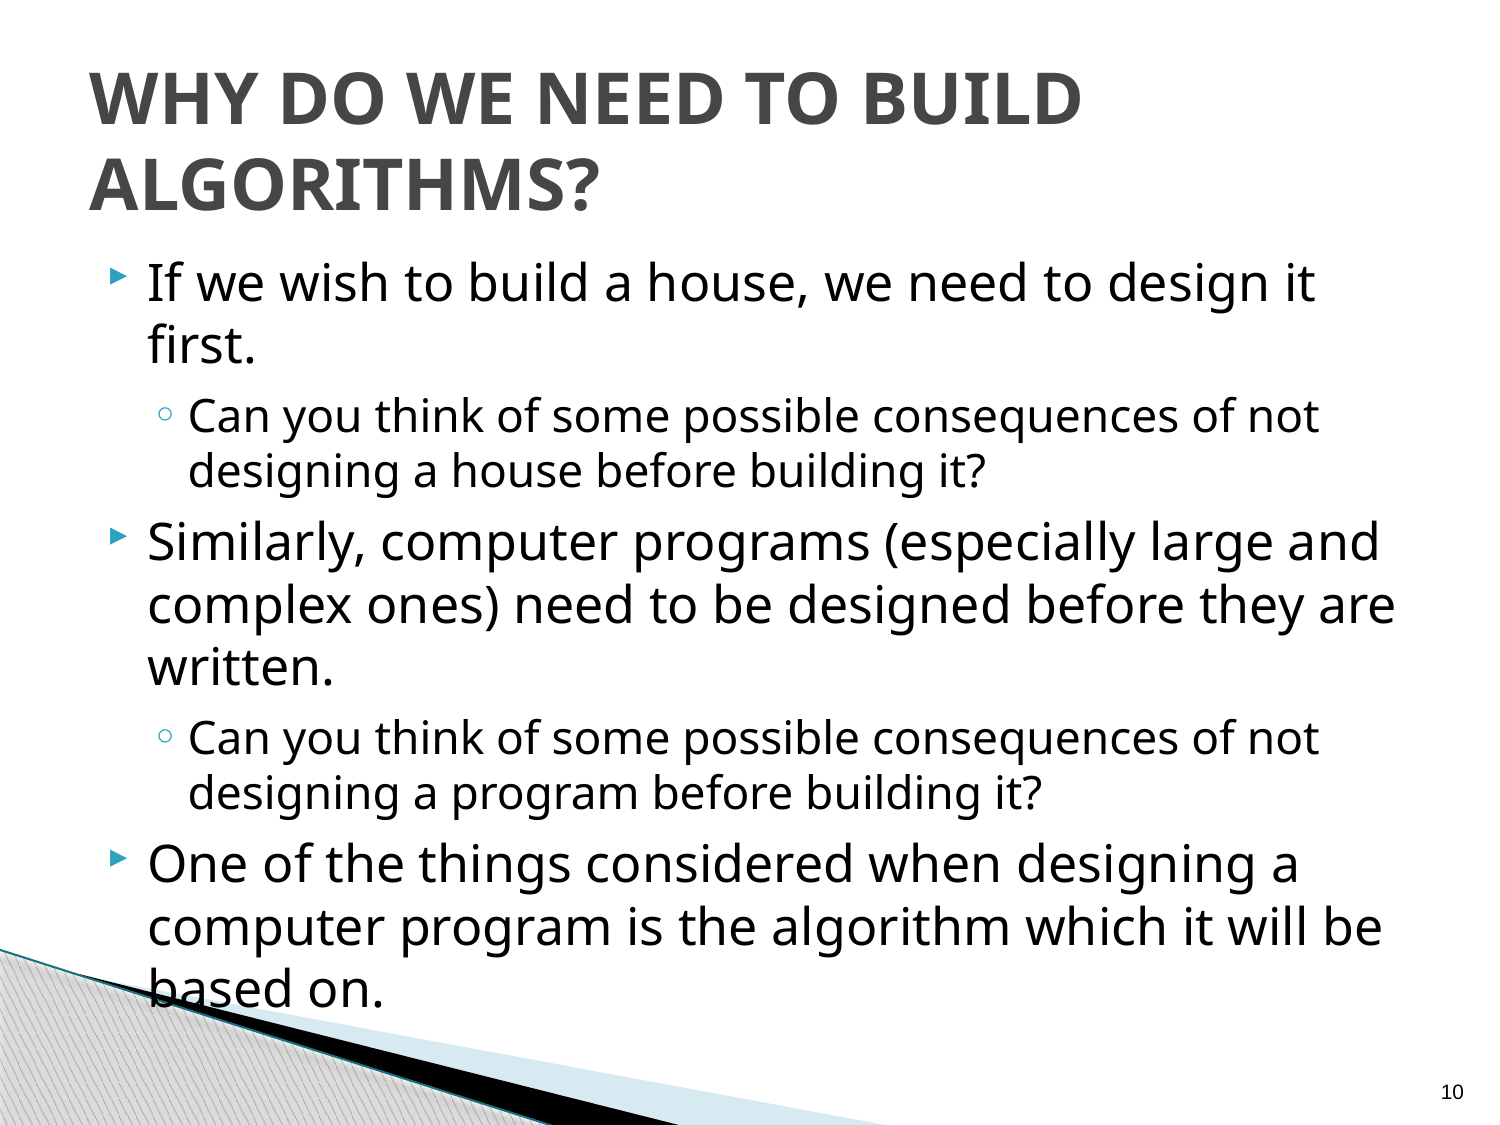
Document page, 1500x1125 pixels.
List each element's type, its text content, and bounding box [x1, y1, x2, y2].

slide_number 10 [1418, 1051, 1479, 1112]
title WHY DO WE NEED TO BUILD ALGORITHMS? [75, 45, 1425, 233]
list If we wish to build a house, we need to design it first. Can you think of some possible consequences of not designing a house before building it? Similarly, computer programs (especially large and complex ones) need to be designed before they are written. Can you think of some possible consequences of not designing a program before building it? One of the things considered when designing a computer program is the algorithm which it will be based on. [75, 241, 1425, 1028]
